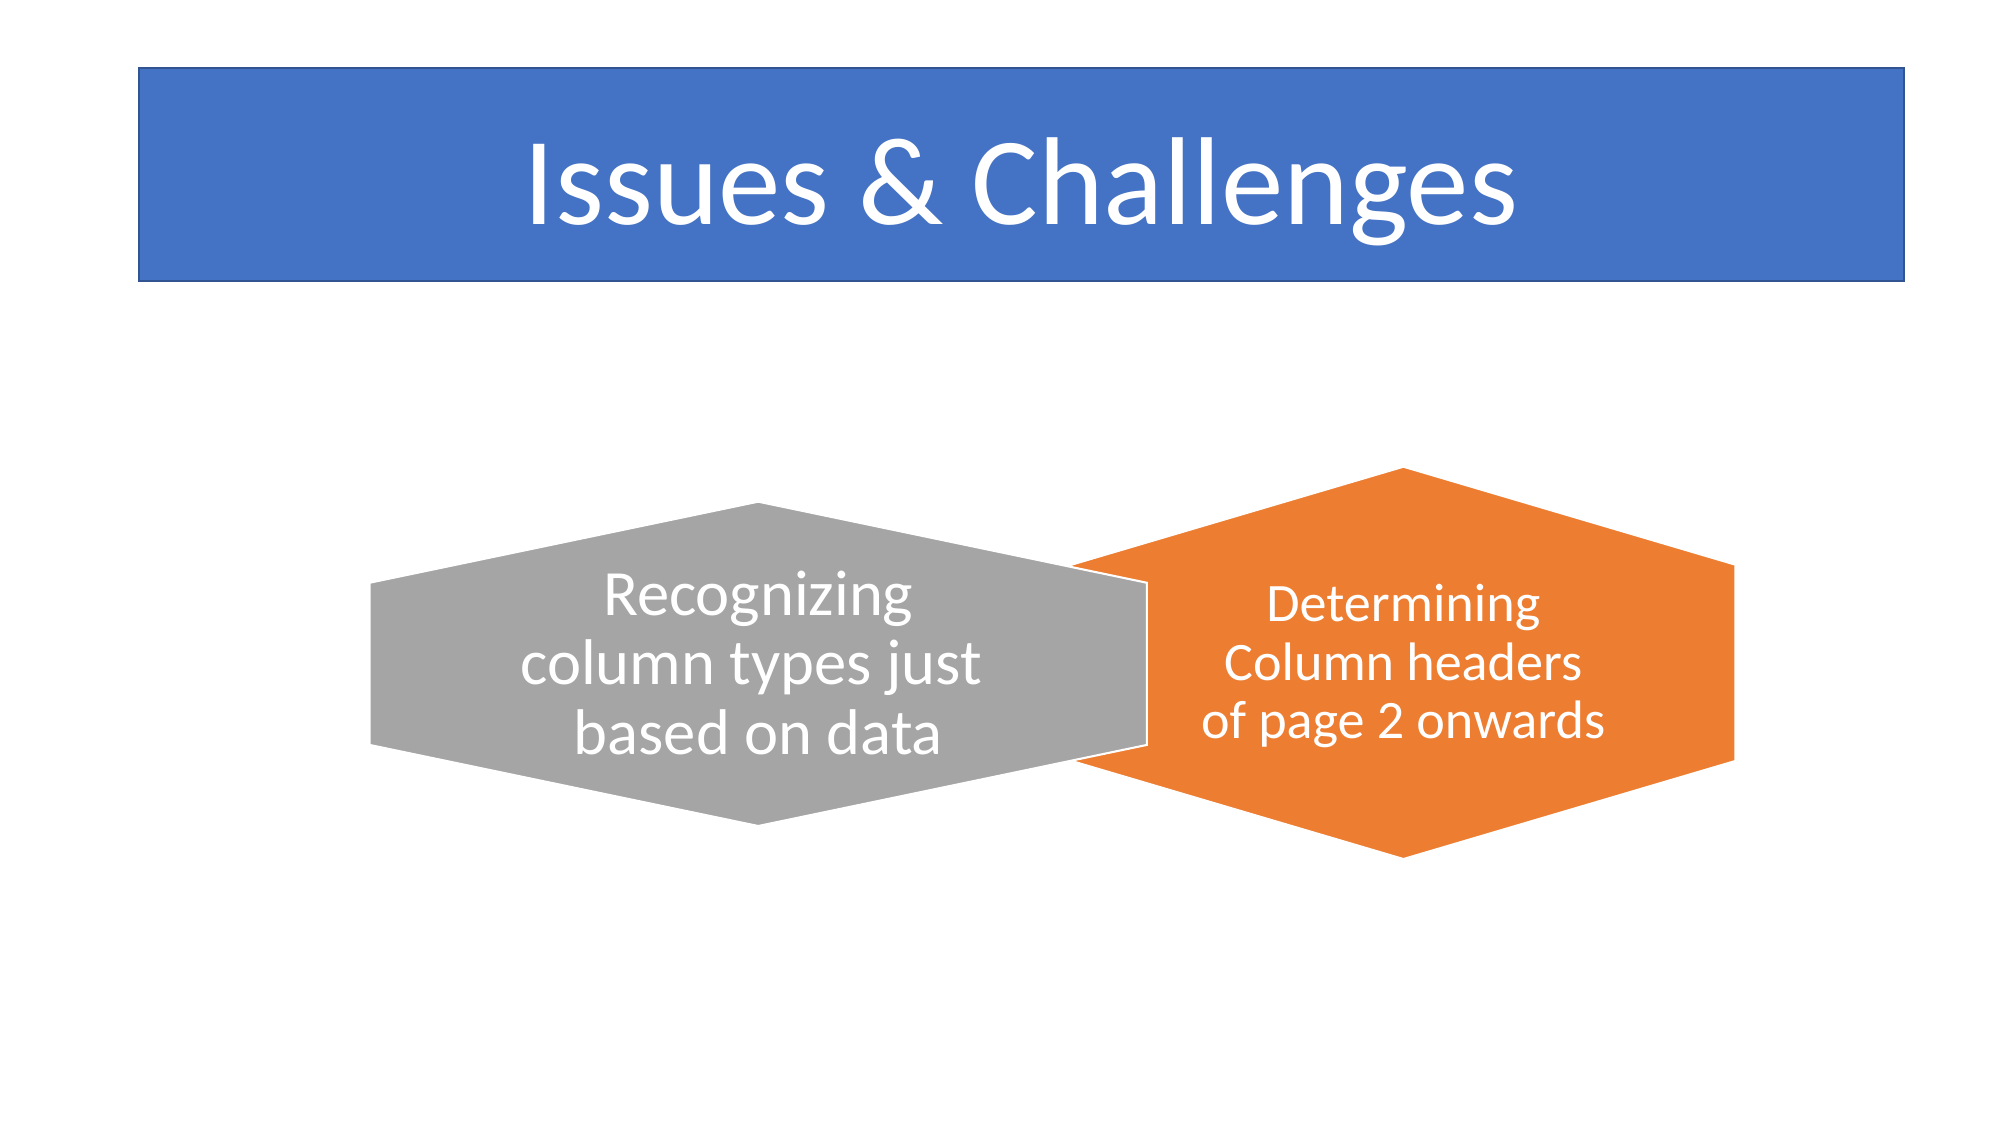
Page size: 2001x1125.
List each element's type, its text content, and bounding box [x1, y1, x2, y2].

text_box Issues & Challenges [138, 67, 1905, 282]
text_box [333, 320, 1746, 1007]
